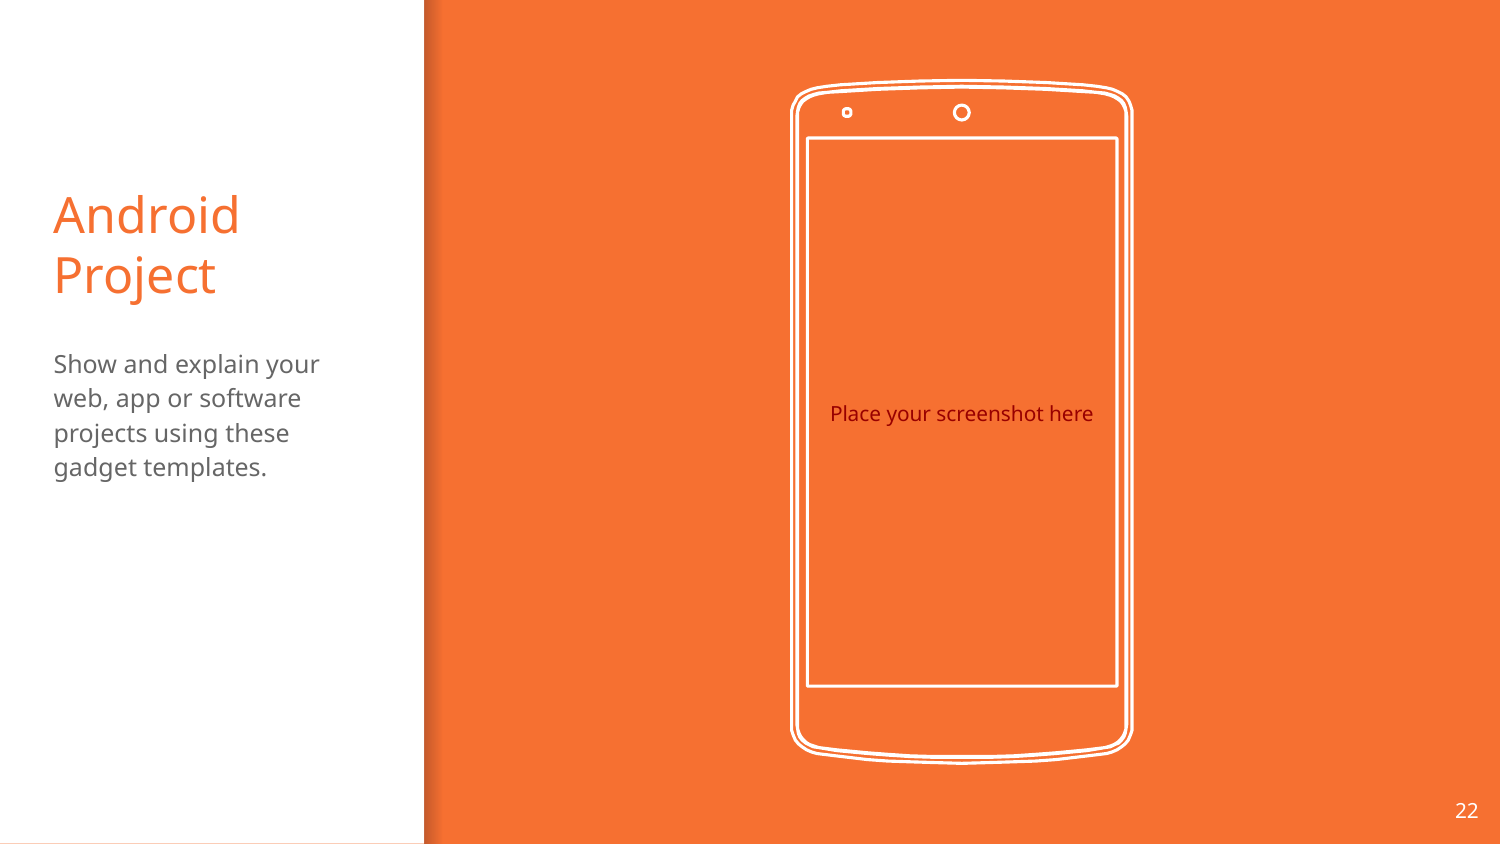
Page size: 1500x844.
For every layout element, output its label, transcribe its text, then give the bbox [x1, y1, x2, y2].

list Show and explain your web, app or software projects using these gadget templates. [38, 328, 375, 748]
text_box [791, 80, 1133, 764]
title Android Project [38, 94, 375, 319]
text_box Place your screenshot here [806, 137, 1117, 689]
slide_number ‹#› [1403, 779, 1494, 844]
